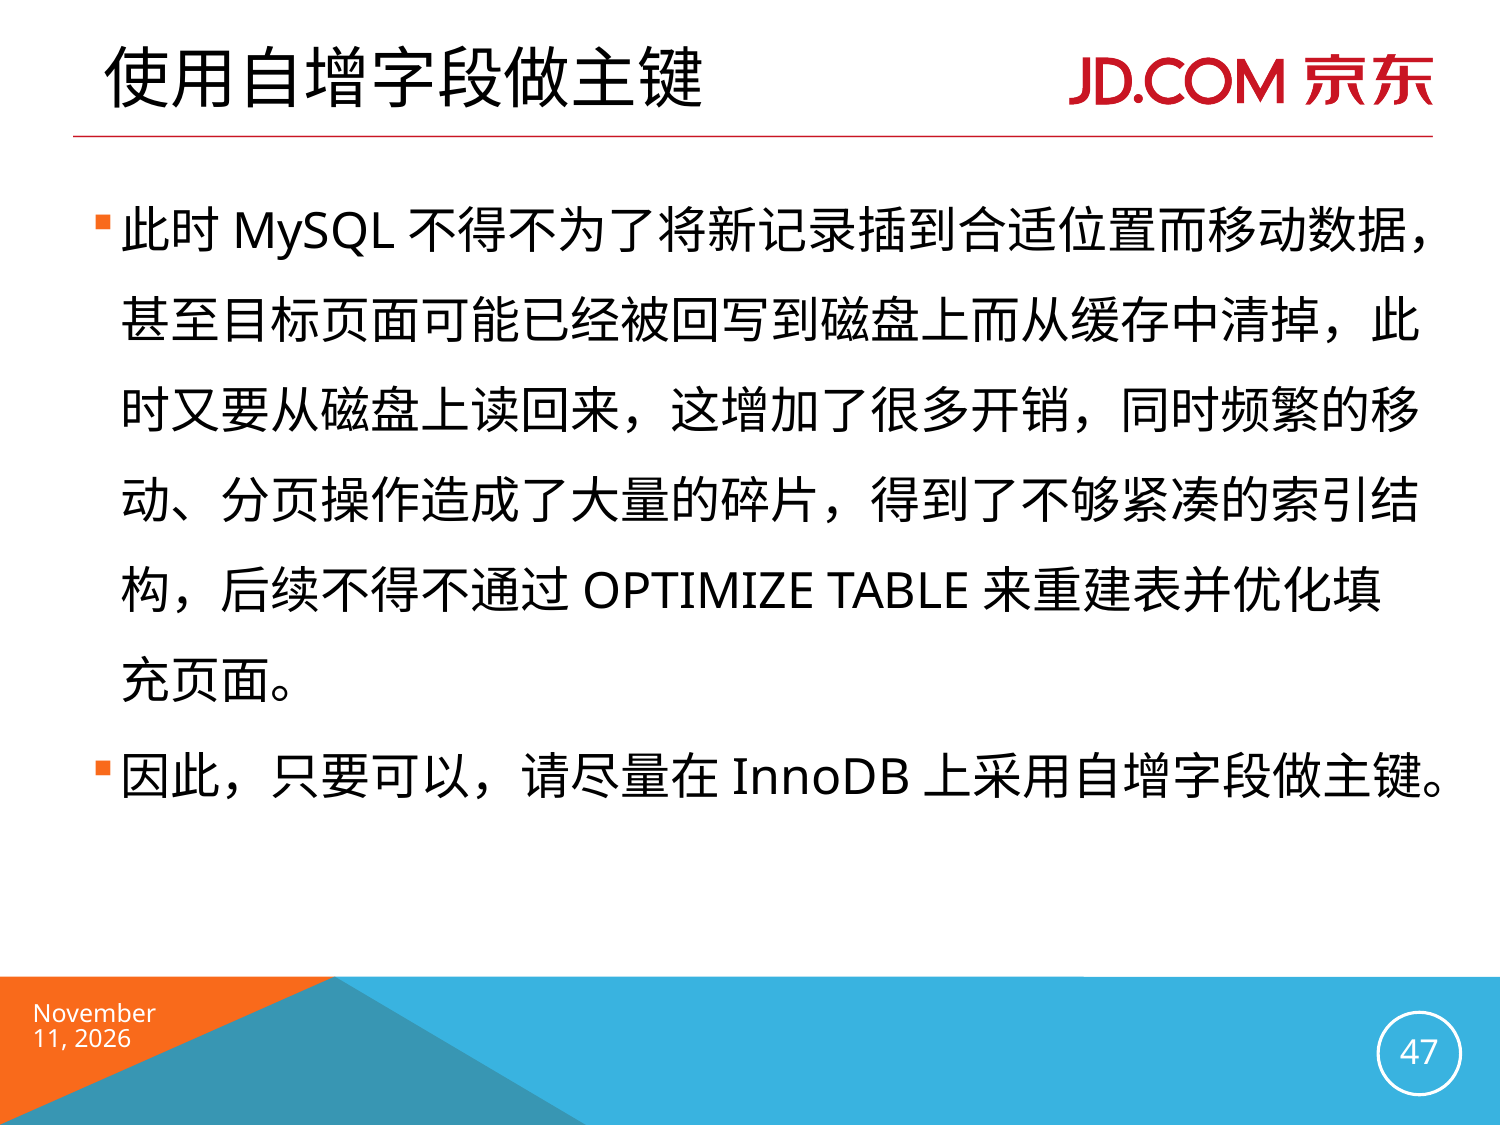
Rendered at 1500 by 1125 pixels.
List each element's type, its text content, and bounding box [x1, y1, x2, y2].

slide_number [17, 999, 186, 1030]
slide_number 47 [1376, 1010, 1463, 1097]
picture [0, 0, 1500, 1125]
title 使用自增字段做主键 [88, 30, 1058, 121]
list 此时MySQL不得不为了将新记录插到合适位置而移动数据，甚至目标页面可能已经被回写到磁盘上而从缓存中清掉，此时又要从磁盘上读回来，这增加了很多开销，同时频繁的移动、分页操作造成了大量的碎片，得到了不够紧凑的索引结构，后续不得不通过OPTIMIZE TABLE来重建表并优化填充页面。 因此，只要可以，请尽量在InnoDB上采用自增字段做主键。 [76, 160, 1447, 988]
